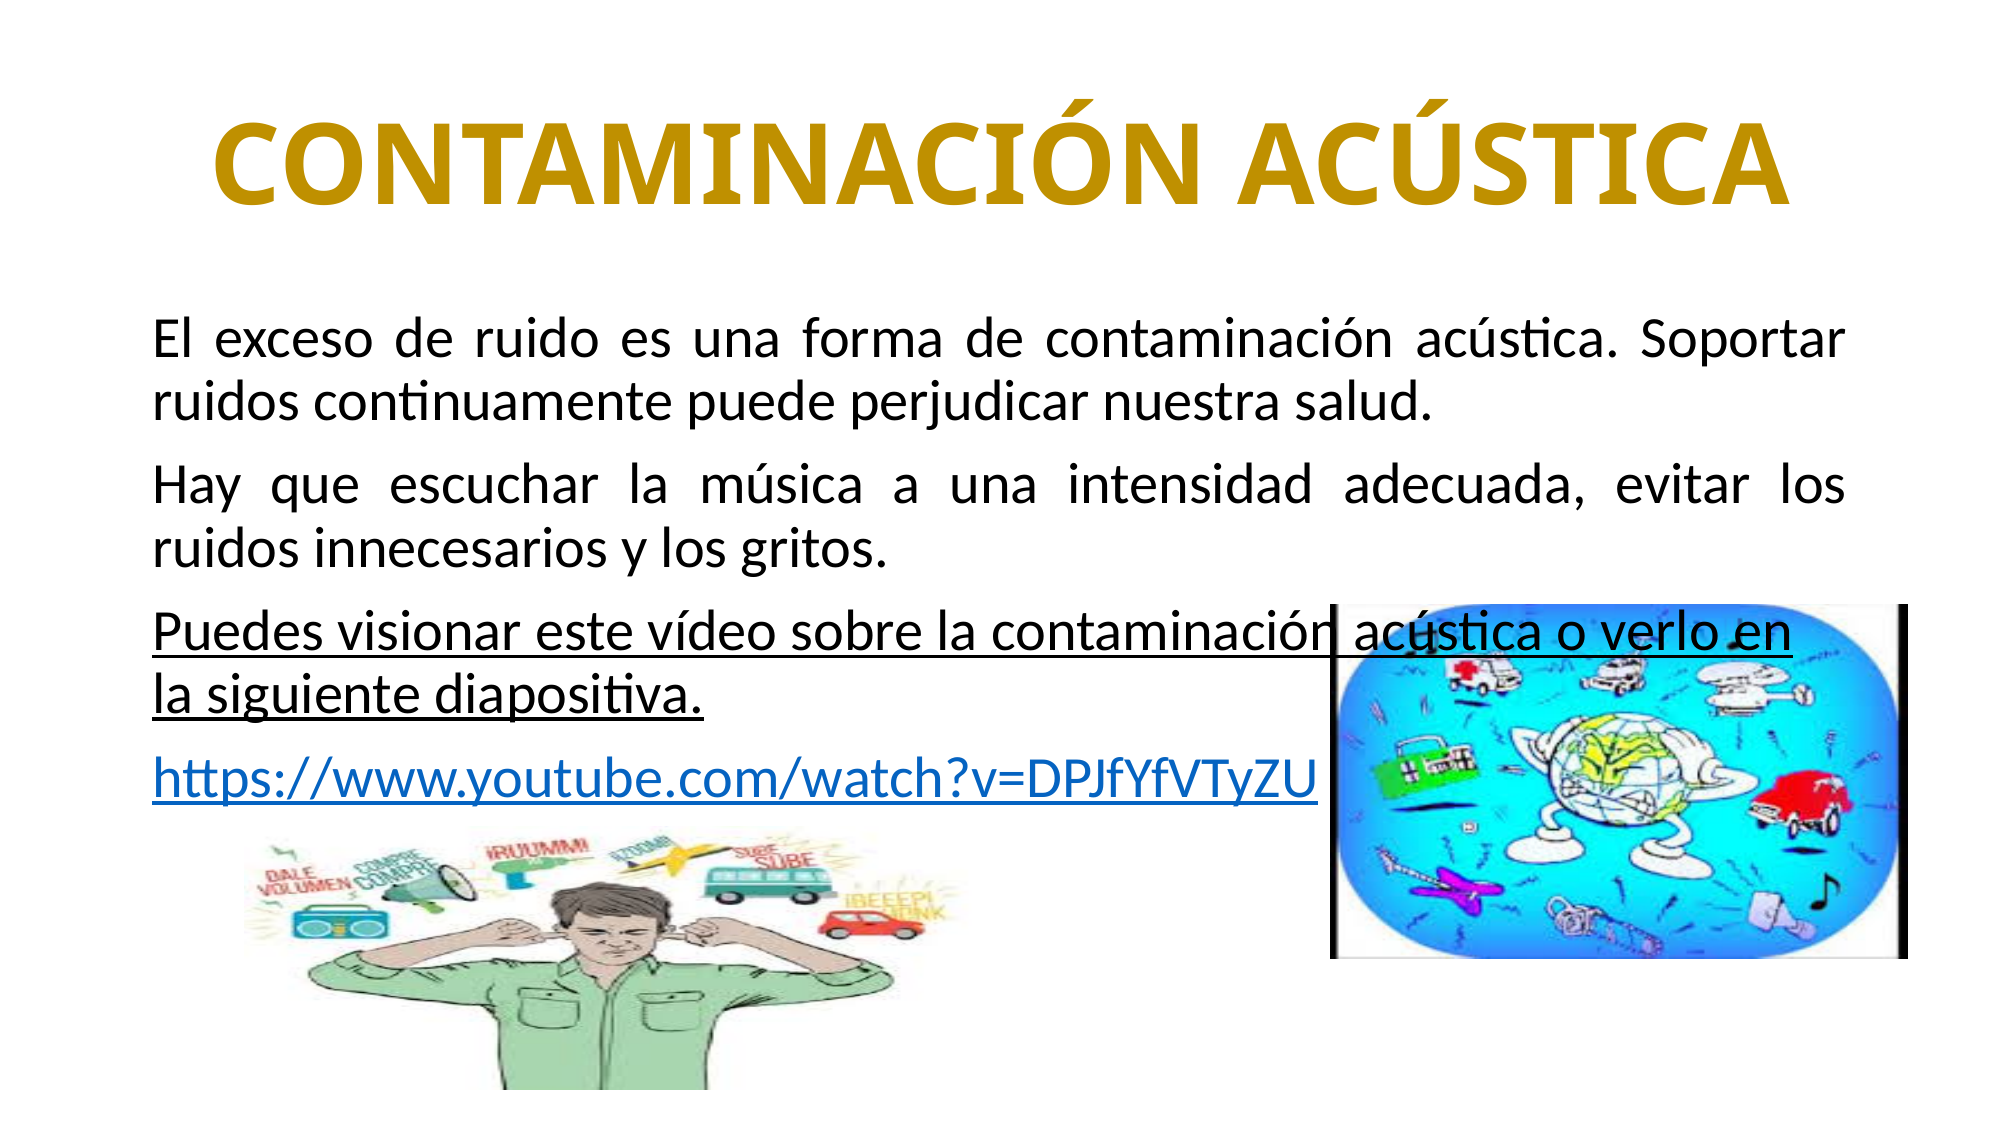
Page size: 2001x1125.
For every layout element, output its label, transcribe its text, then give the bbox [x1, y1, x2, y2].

picture [244, 826, 980, 1090]
picture [1330, 604, 1908, 959]
title CONTAMINACIÓN ACÚSTICA [137, 59, 1863, 278]
list El exceso de ruido es una forma de contaminación acústica. Soportar ruidos continuamente puede perjudicar nuestra salud. Hay que escuchar la música a una intensidad adecuada, evitar los ruidos innecesarios y los gritos. Puedes visionar este vídeo sobre la contaminación acústica o verlo en la siguiente diapositiva. https://www.youtube.com/watch?v=DPJfYfVTyZU [137, 299, 1863, 1014]
